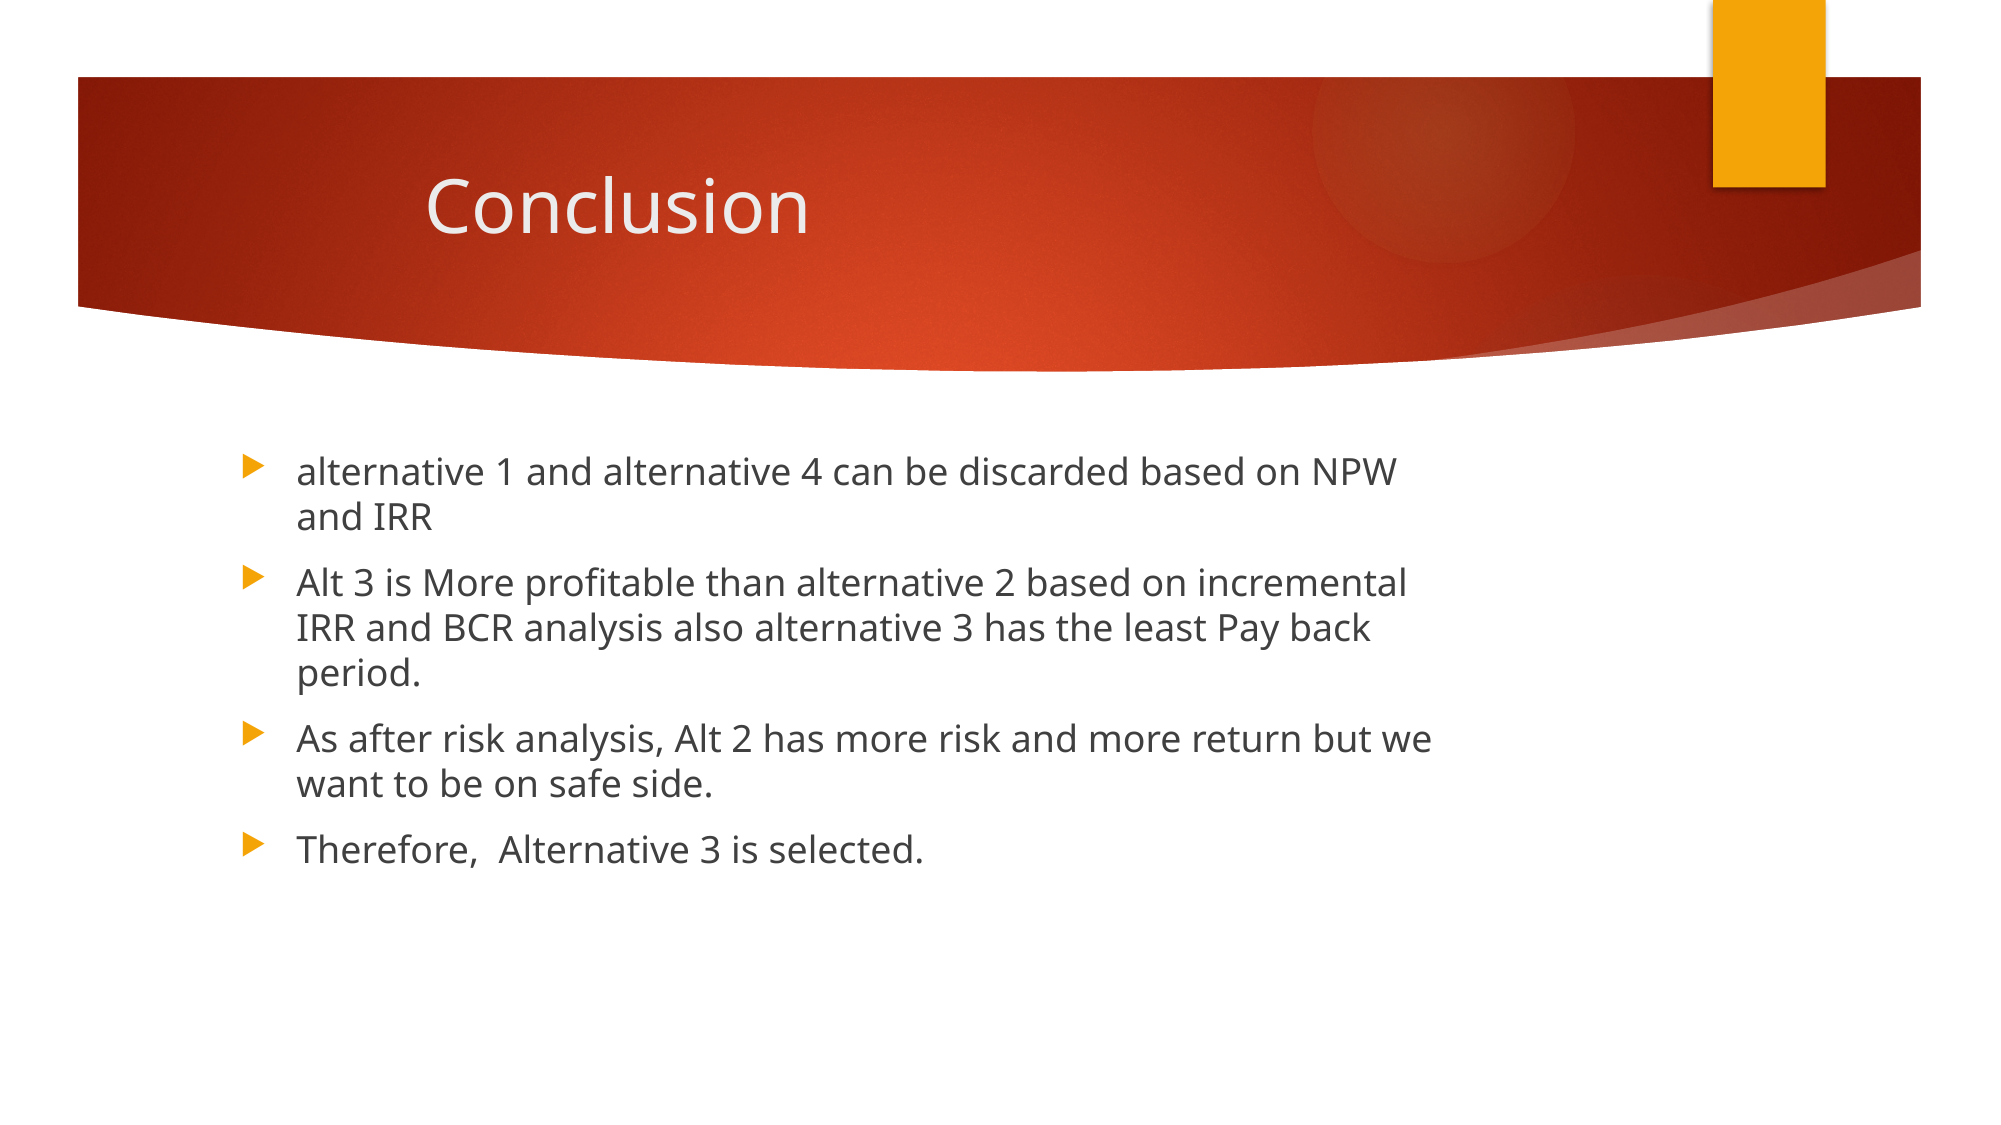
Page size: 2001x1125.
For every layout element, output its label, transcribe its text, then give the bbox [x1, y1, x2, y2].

title Conclusion [409, 54, 1572, 173]
list alternative 1 and alternative 4 can be discarded based on NPW and IRR Alt 3 is More profitable than alternative 2 based on incremental IRR and BCR analysis also alternative 3 has the least Pay back period. As after risk analysis, Alt 2 has more risk and more return but we want to be on safe side. Therefore, Alternative 3 is selected. [225, 440, 1479, 1125]
